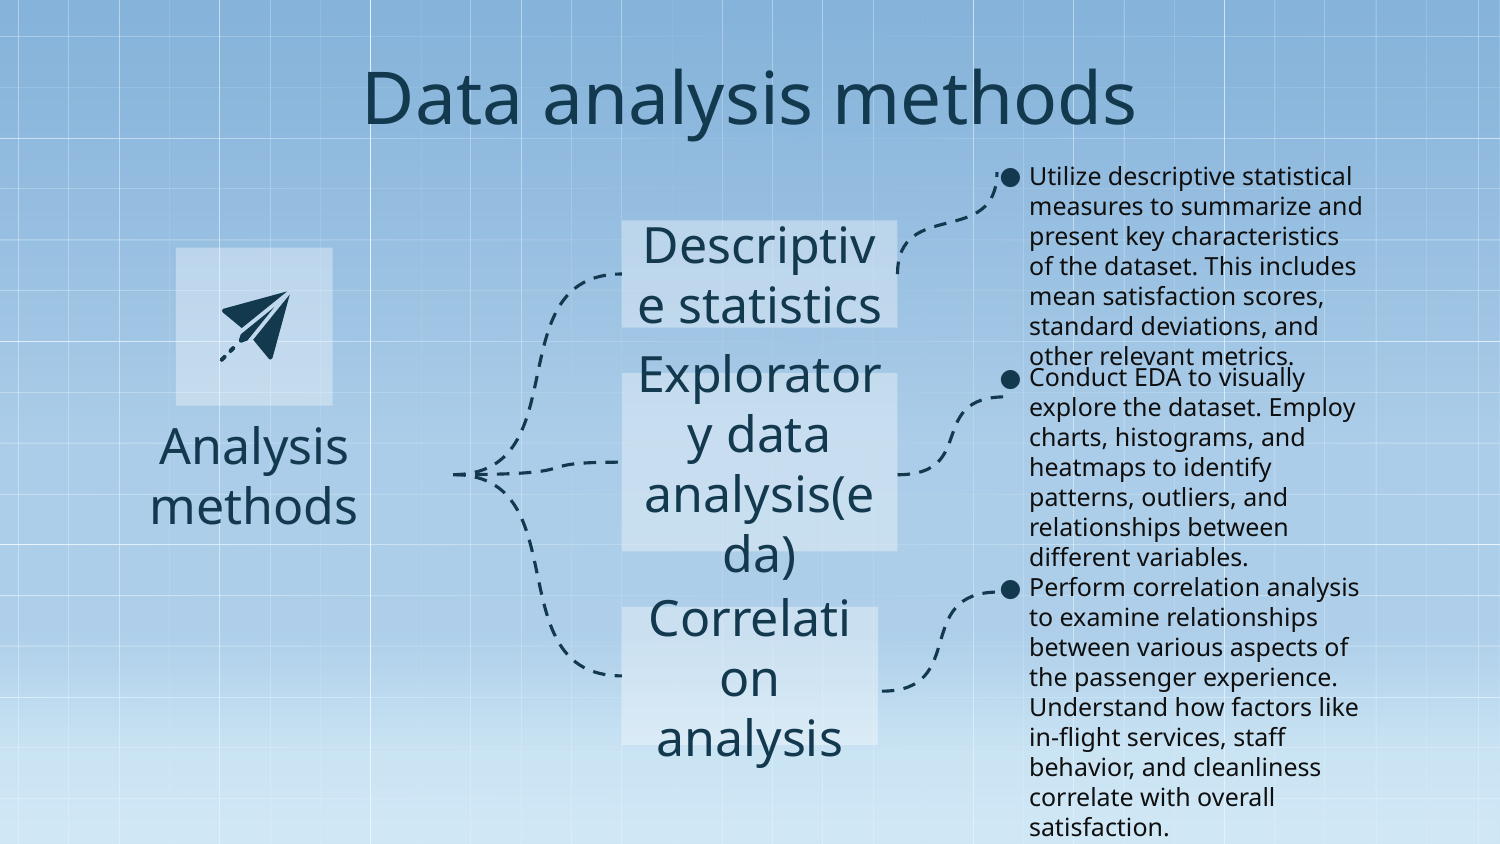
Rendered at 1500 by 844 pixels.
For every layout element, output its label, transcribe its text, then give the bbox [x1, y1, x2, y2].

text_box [218, 291, 291, 363]
title Data analysis methods [118, 36, 1382, 131]
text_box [881, 591, 1000, 692]
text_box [55, 420, 454, 626]
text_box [621, 577, 1383, 844]
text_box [626, 375, 1383, 570]
text_box [175, 247, 333, 406]
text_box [458, 461, 623, 474]
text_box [452, 273, 622, 461]
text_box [895, 173, 999, 273]
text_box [897, 396, 1007, 475]
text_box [621, 162, 1383, 368]
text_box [452, 474, 622, 677]
